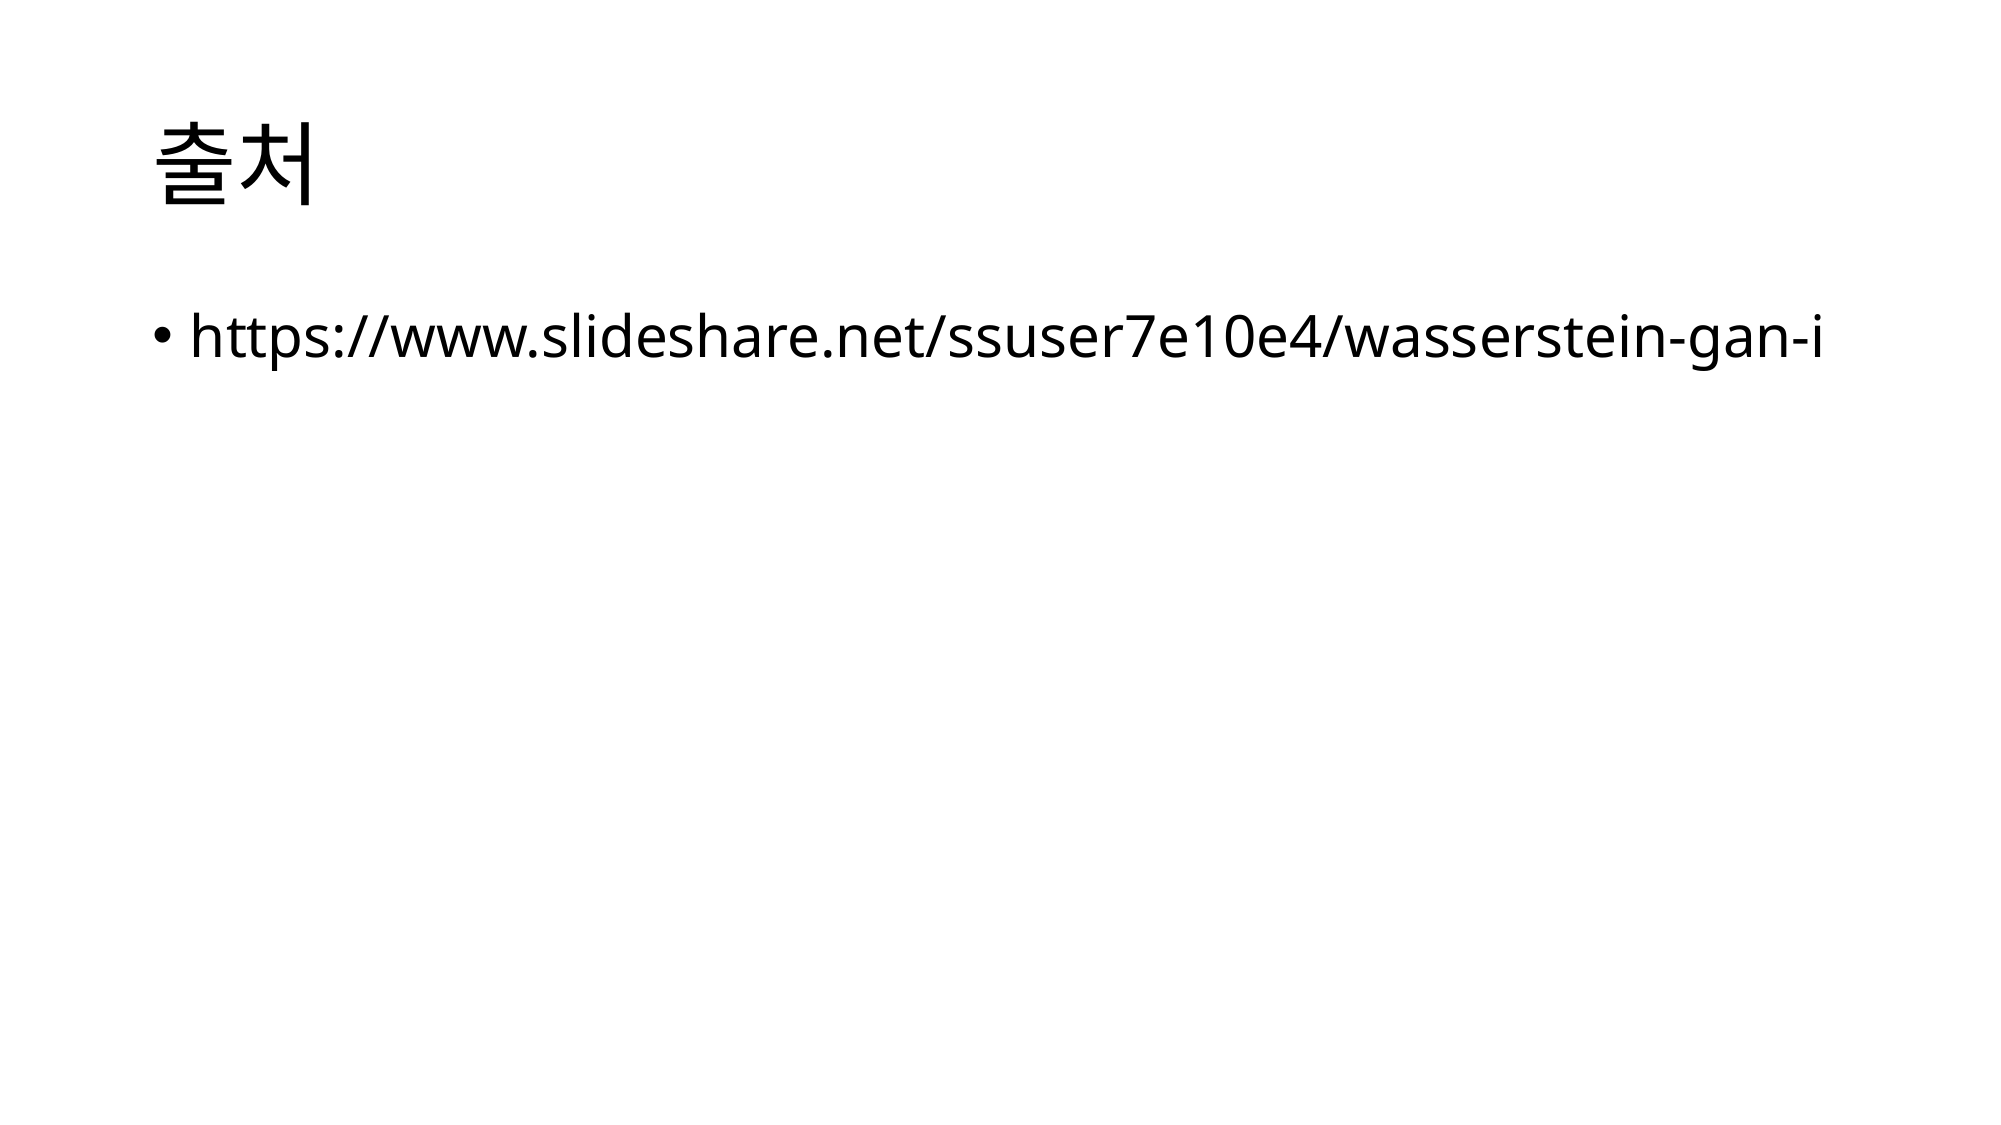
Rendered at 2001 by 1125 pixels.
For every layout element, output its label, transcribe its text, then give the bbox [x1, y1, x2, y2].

title 출처 [137, 59, 1863, 278]
list https://www.slideshare.net/ssuser7e10e4/wasserstein-gan-i [137, 299, 1863, 1014]
